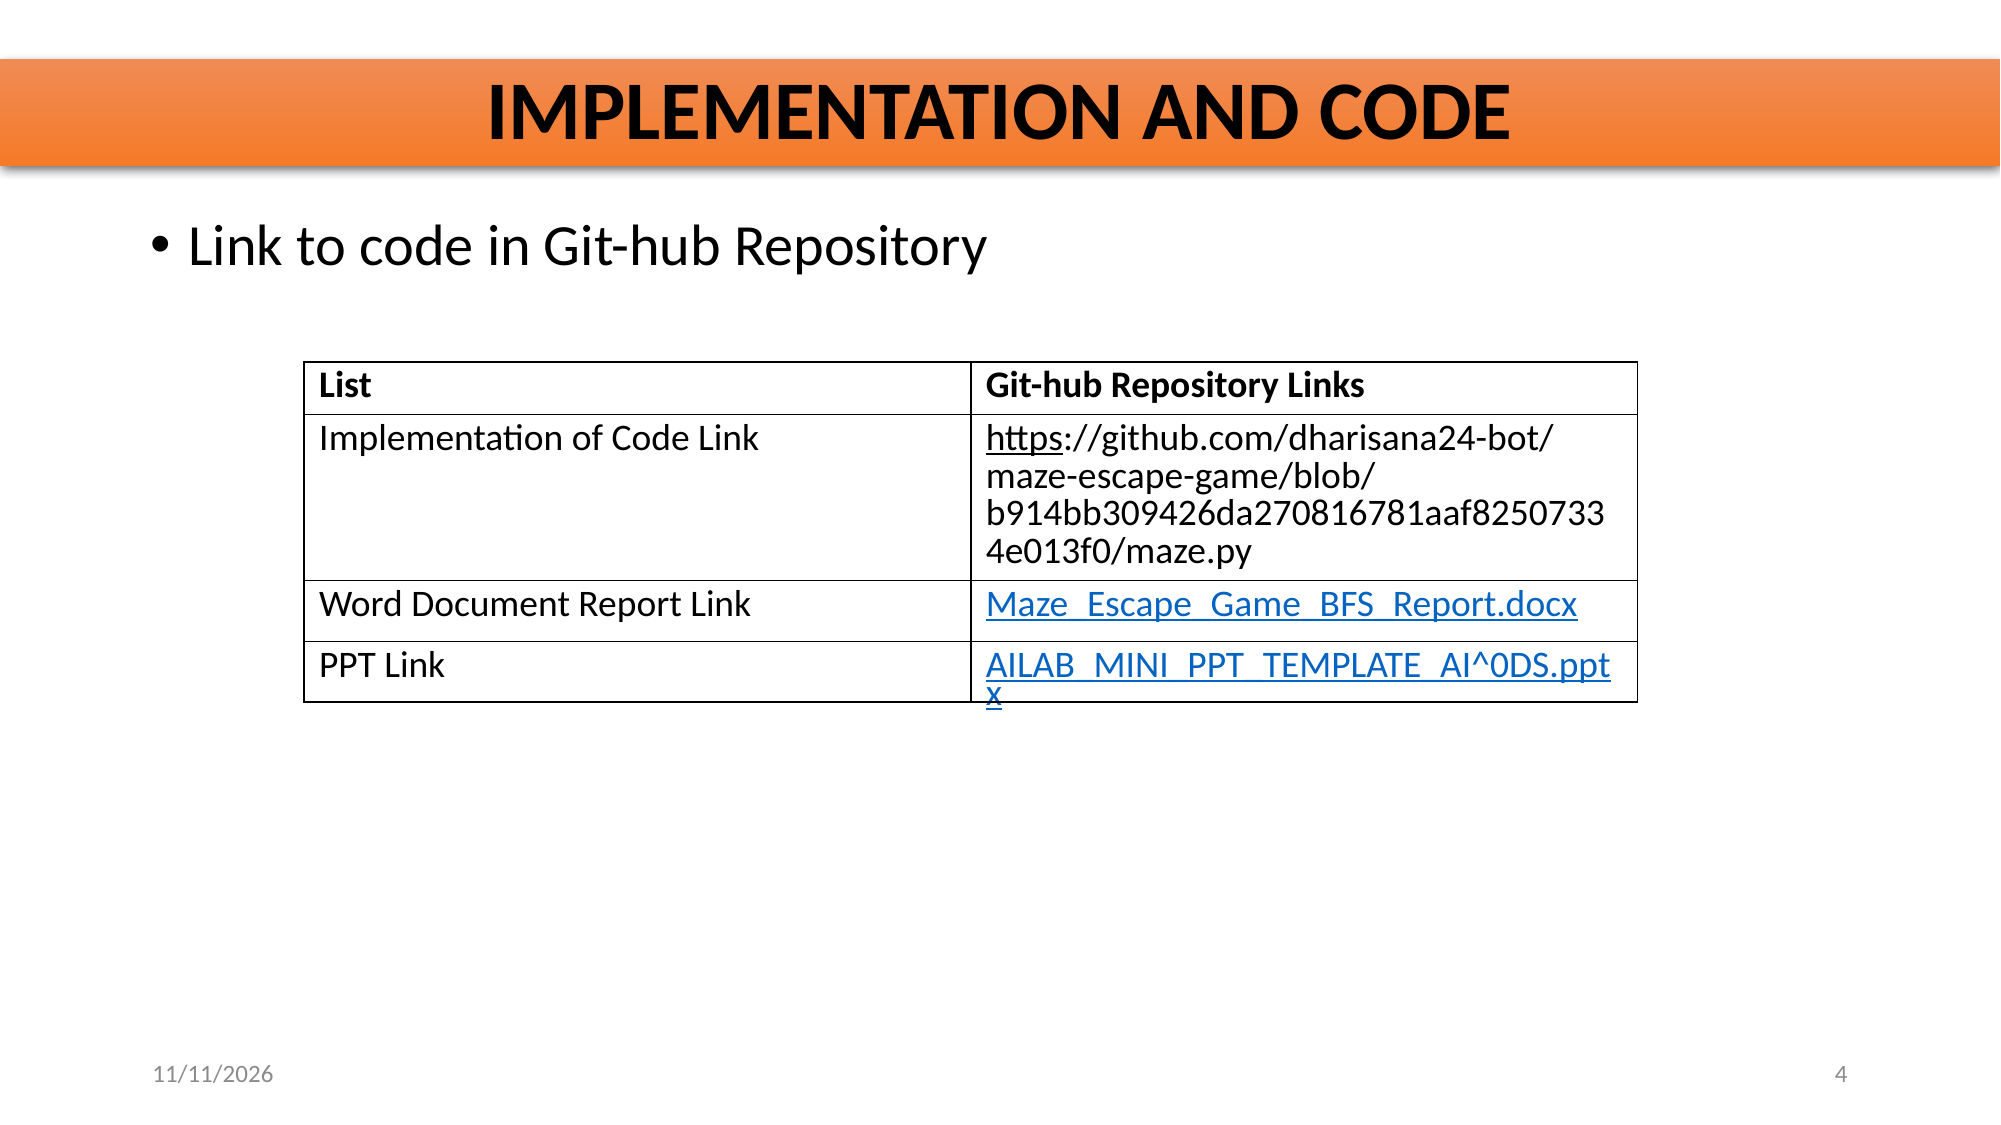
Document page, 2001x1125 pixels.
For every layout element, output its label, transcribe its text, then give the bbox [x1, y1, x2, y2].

table_cell PPT Link [305, 642, 970, 701]
table_header List [305, 363, 970, 414]
slide_number 4 [1412, 1042, 1863, 1103]
table_cell Maze_Escape_Game_BFS_Report.docx [972, 581, 1637, 641]
table_cell Implementation of Code Link [305, 415, 970, 580]
table_cell AILAB_MINI_PPT_TEMPLATE_AI^0DS.pptx [972, 642, 1637, 701]
table_cell Word Document Report Link [305, 581, 970, 641]
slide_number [137, 1042, 588, 1103]
list Link to code in Git-hub Repository [135, 207, 1861, 1014]
title IMPLEMENTATION AND CODE [0, 59, 2000, 166]
table_cell https://github.com/dharisana24-bot/maze-escape-game/blob/b914bb309426da270816781aaf82507334e013f0/maze.py [972, 415, 1637, 580]
table_header Git-hub Repository Links [972, 363, 1637, 414]
